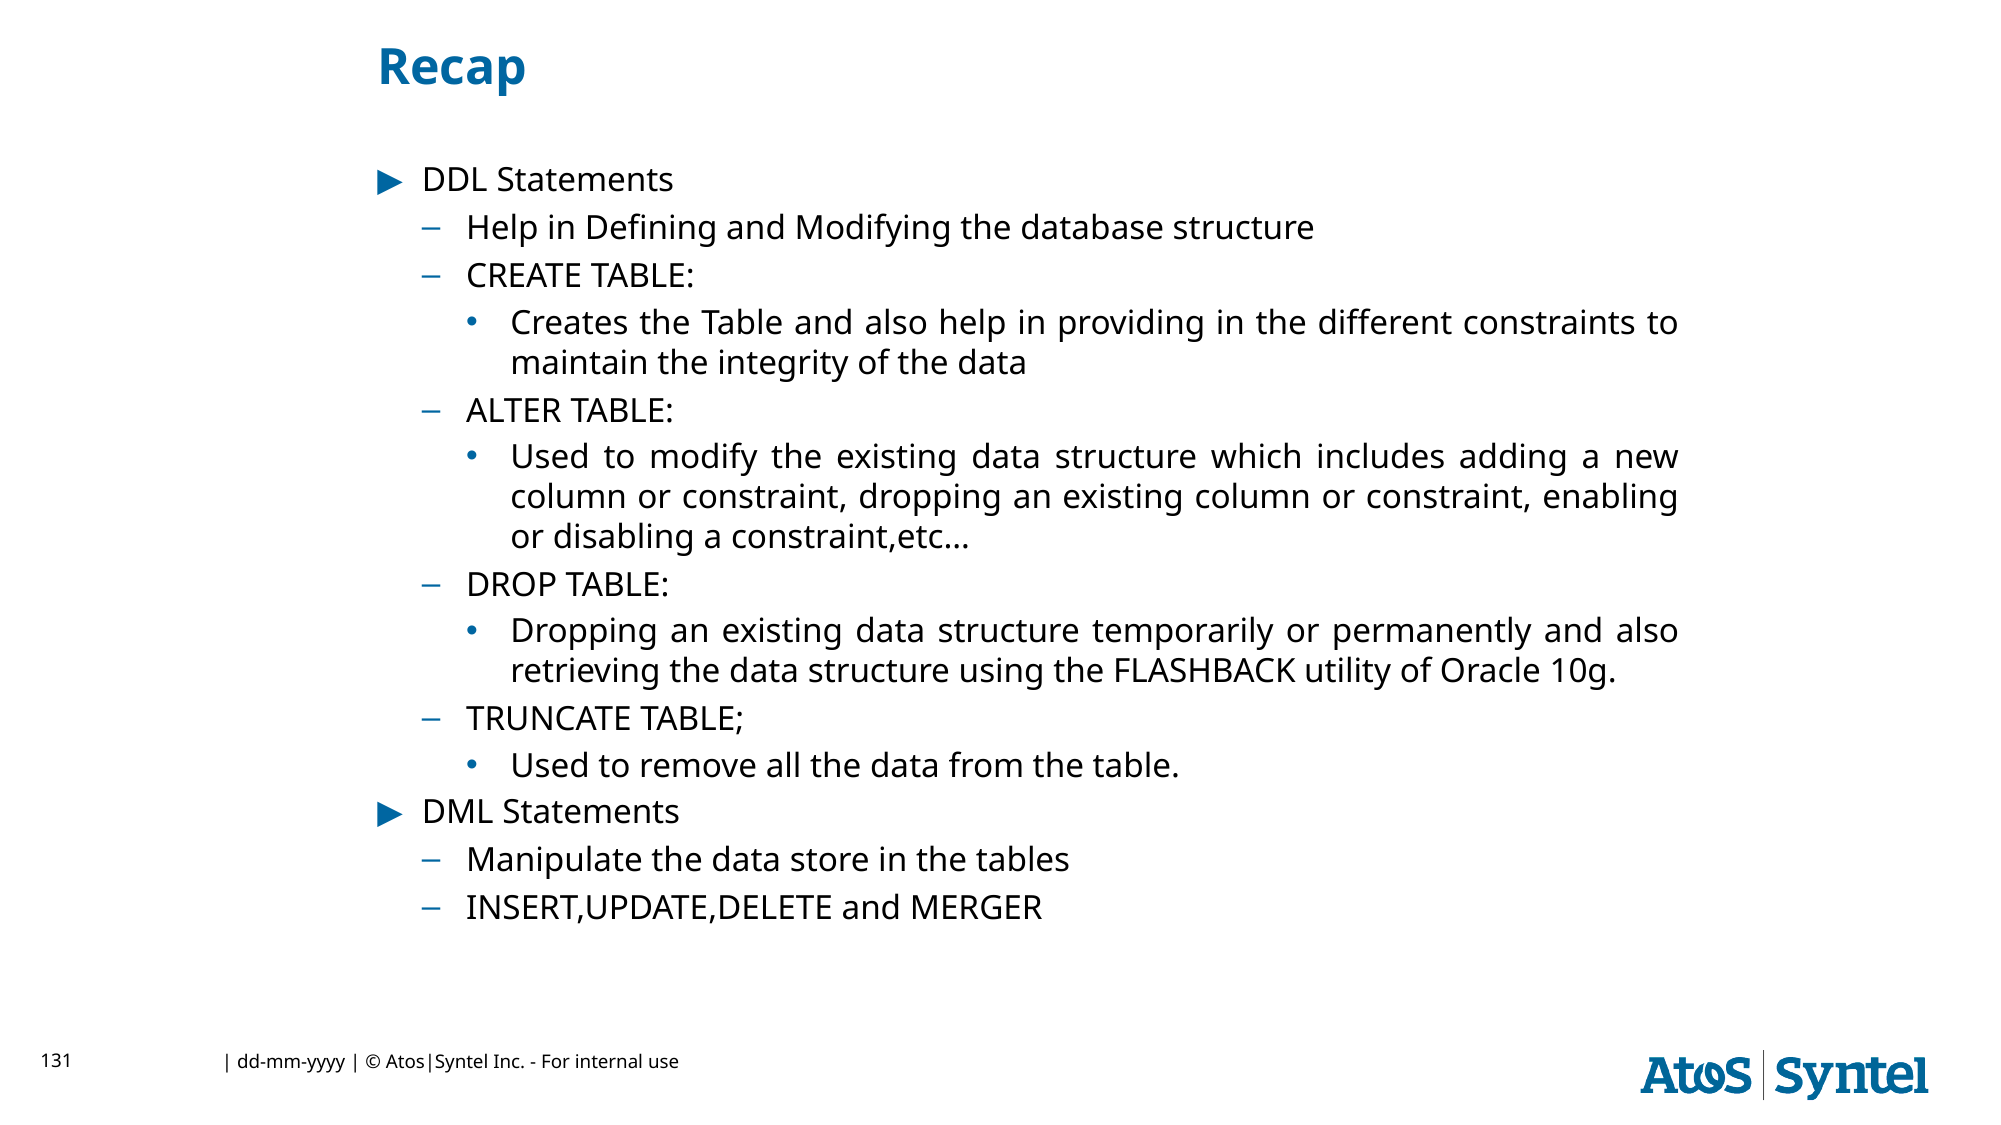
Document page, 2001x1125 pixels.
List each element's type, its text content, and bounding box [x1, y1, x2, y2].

list DDL Statements Help in Defining and Modifying the database structure CREATE TABLE: Creates the Table and also help in providing in the different constraints to maintain the integrity of the data ALTER TABLE: Used to modify the existing data structure which includes adding a new column or constraint, dropping an existing column or constraint, enabling or disabling a constraint,etc… DROP TABLE: Dropping an existing data structure temporarily or permanently and also retrieving the data structure using the FLASHBACK utility of Oracle 10g. TRUNCATE TABLE; Used to remove all the data from the table. DML Statements Manipulate the data store in the tables INSERT,UPDATE,DELETE and MERGER [362, 151, 1696, 997]
title Recap [362, 26, 1696, 151]
picture [1603, 1019, 1965, 1125]
